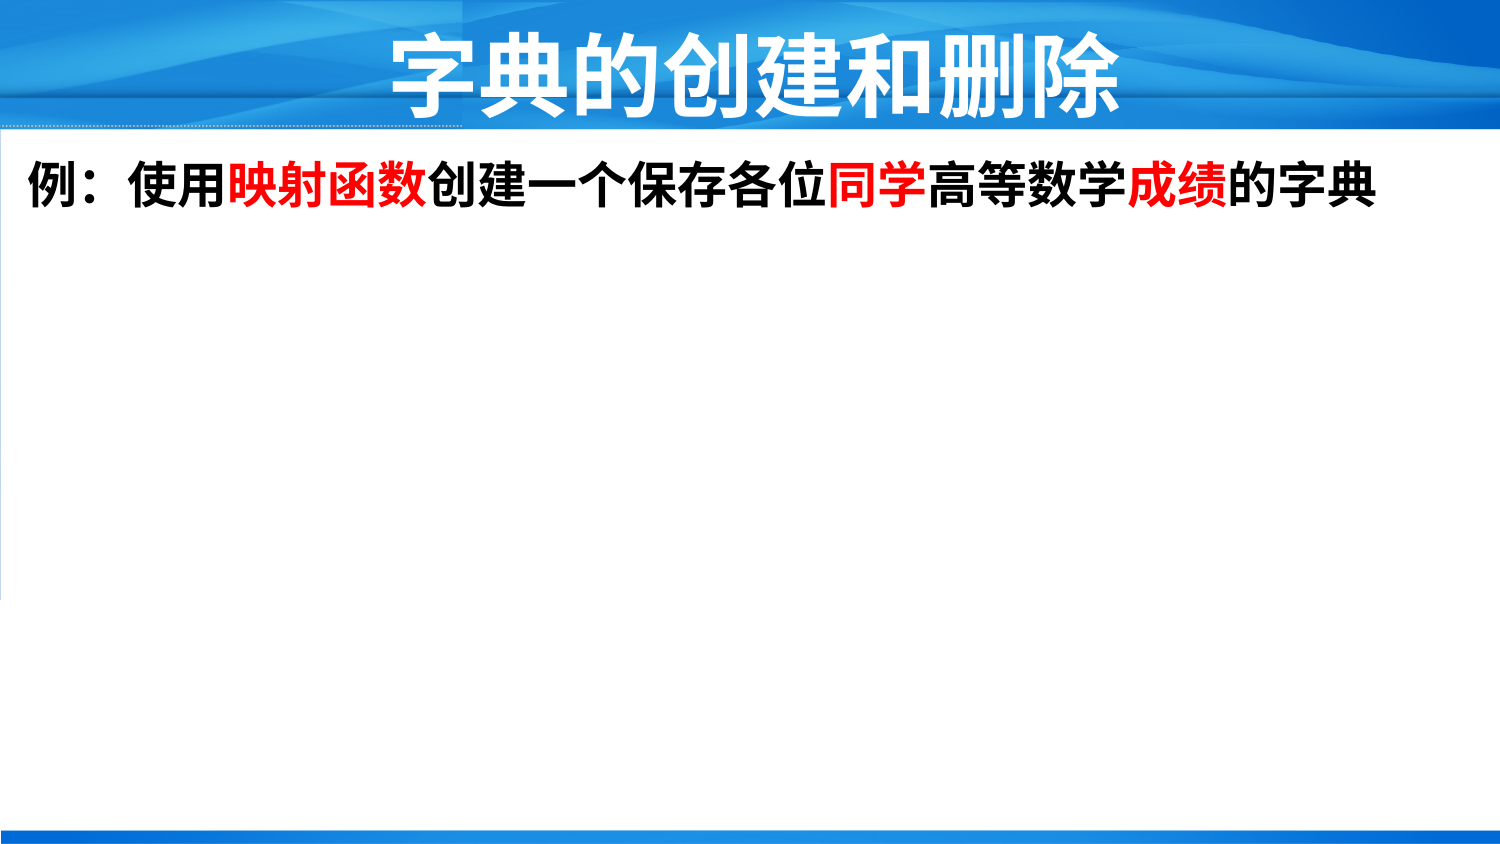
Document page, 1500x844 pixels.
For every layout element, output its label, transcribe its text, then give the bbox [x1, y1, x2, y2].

title 字典的创建和删除 [79, 3, 1430, 144]
list 例：使用映射函数创建一个保存各位同学高等数学成绩的字典 [12, 146, 1500, 759]
picture [0, 0, 1500, 844]
